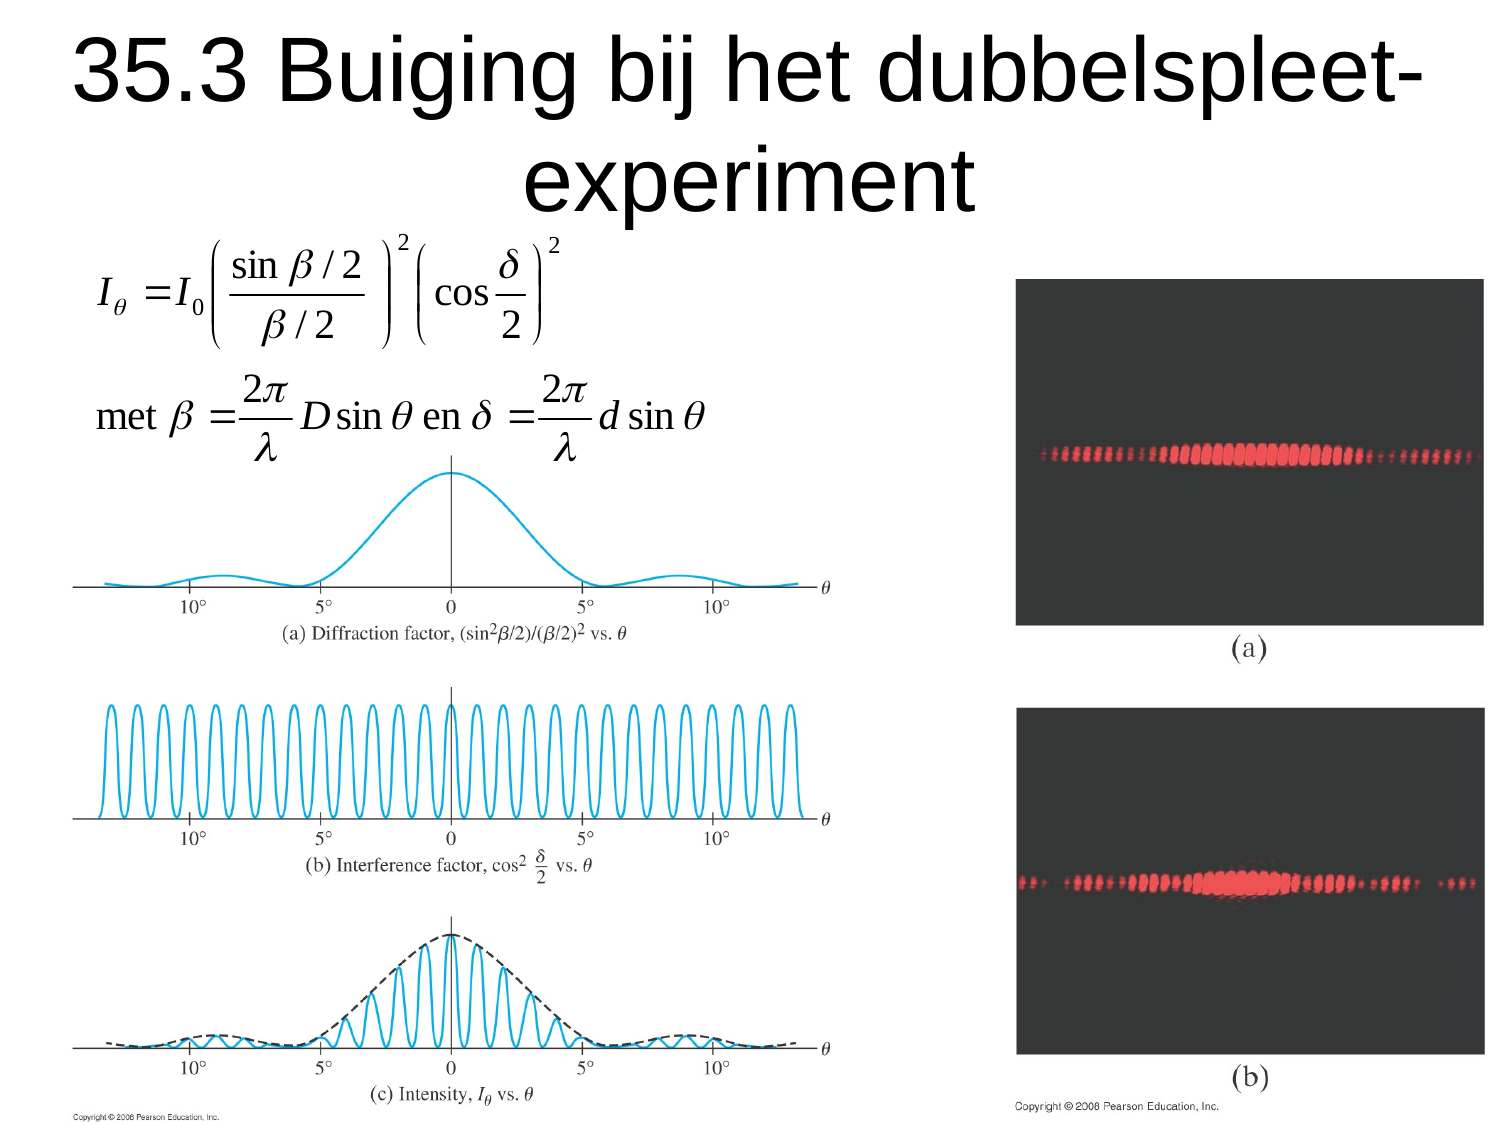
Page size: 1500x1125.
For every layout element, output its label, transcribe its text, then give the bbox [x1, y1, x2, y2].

picture [69, 448, 836, 1125]
title 35.3 Buiging bij het dubbelspleet-experiment [0, 2, 1500, 191]
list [89, 221, 713, 473]
picture [1009, 272, 1489, 1120]
